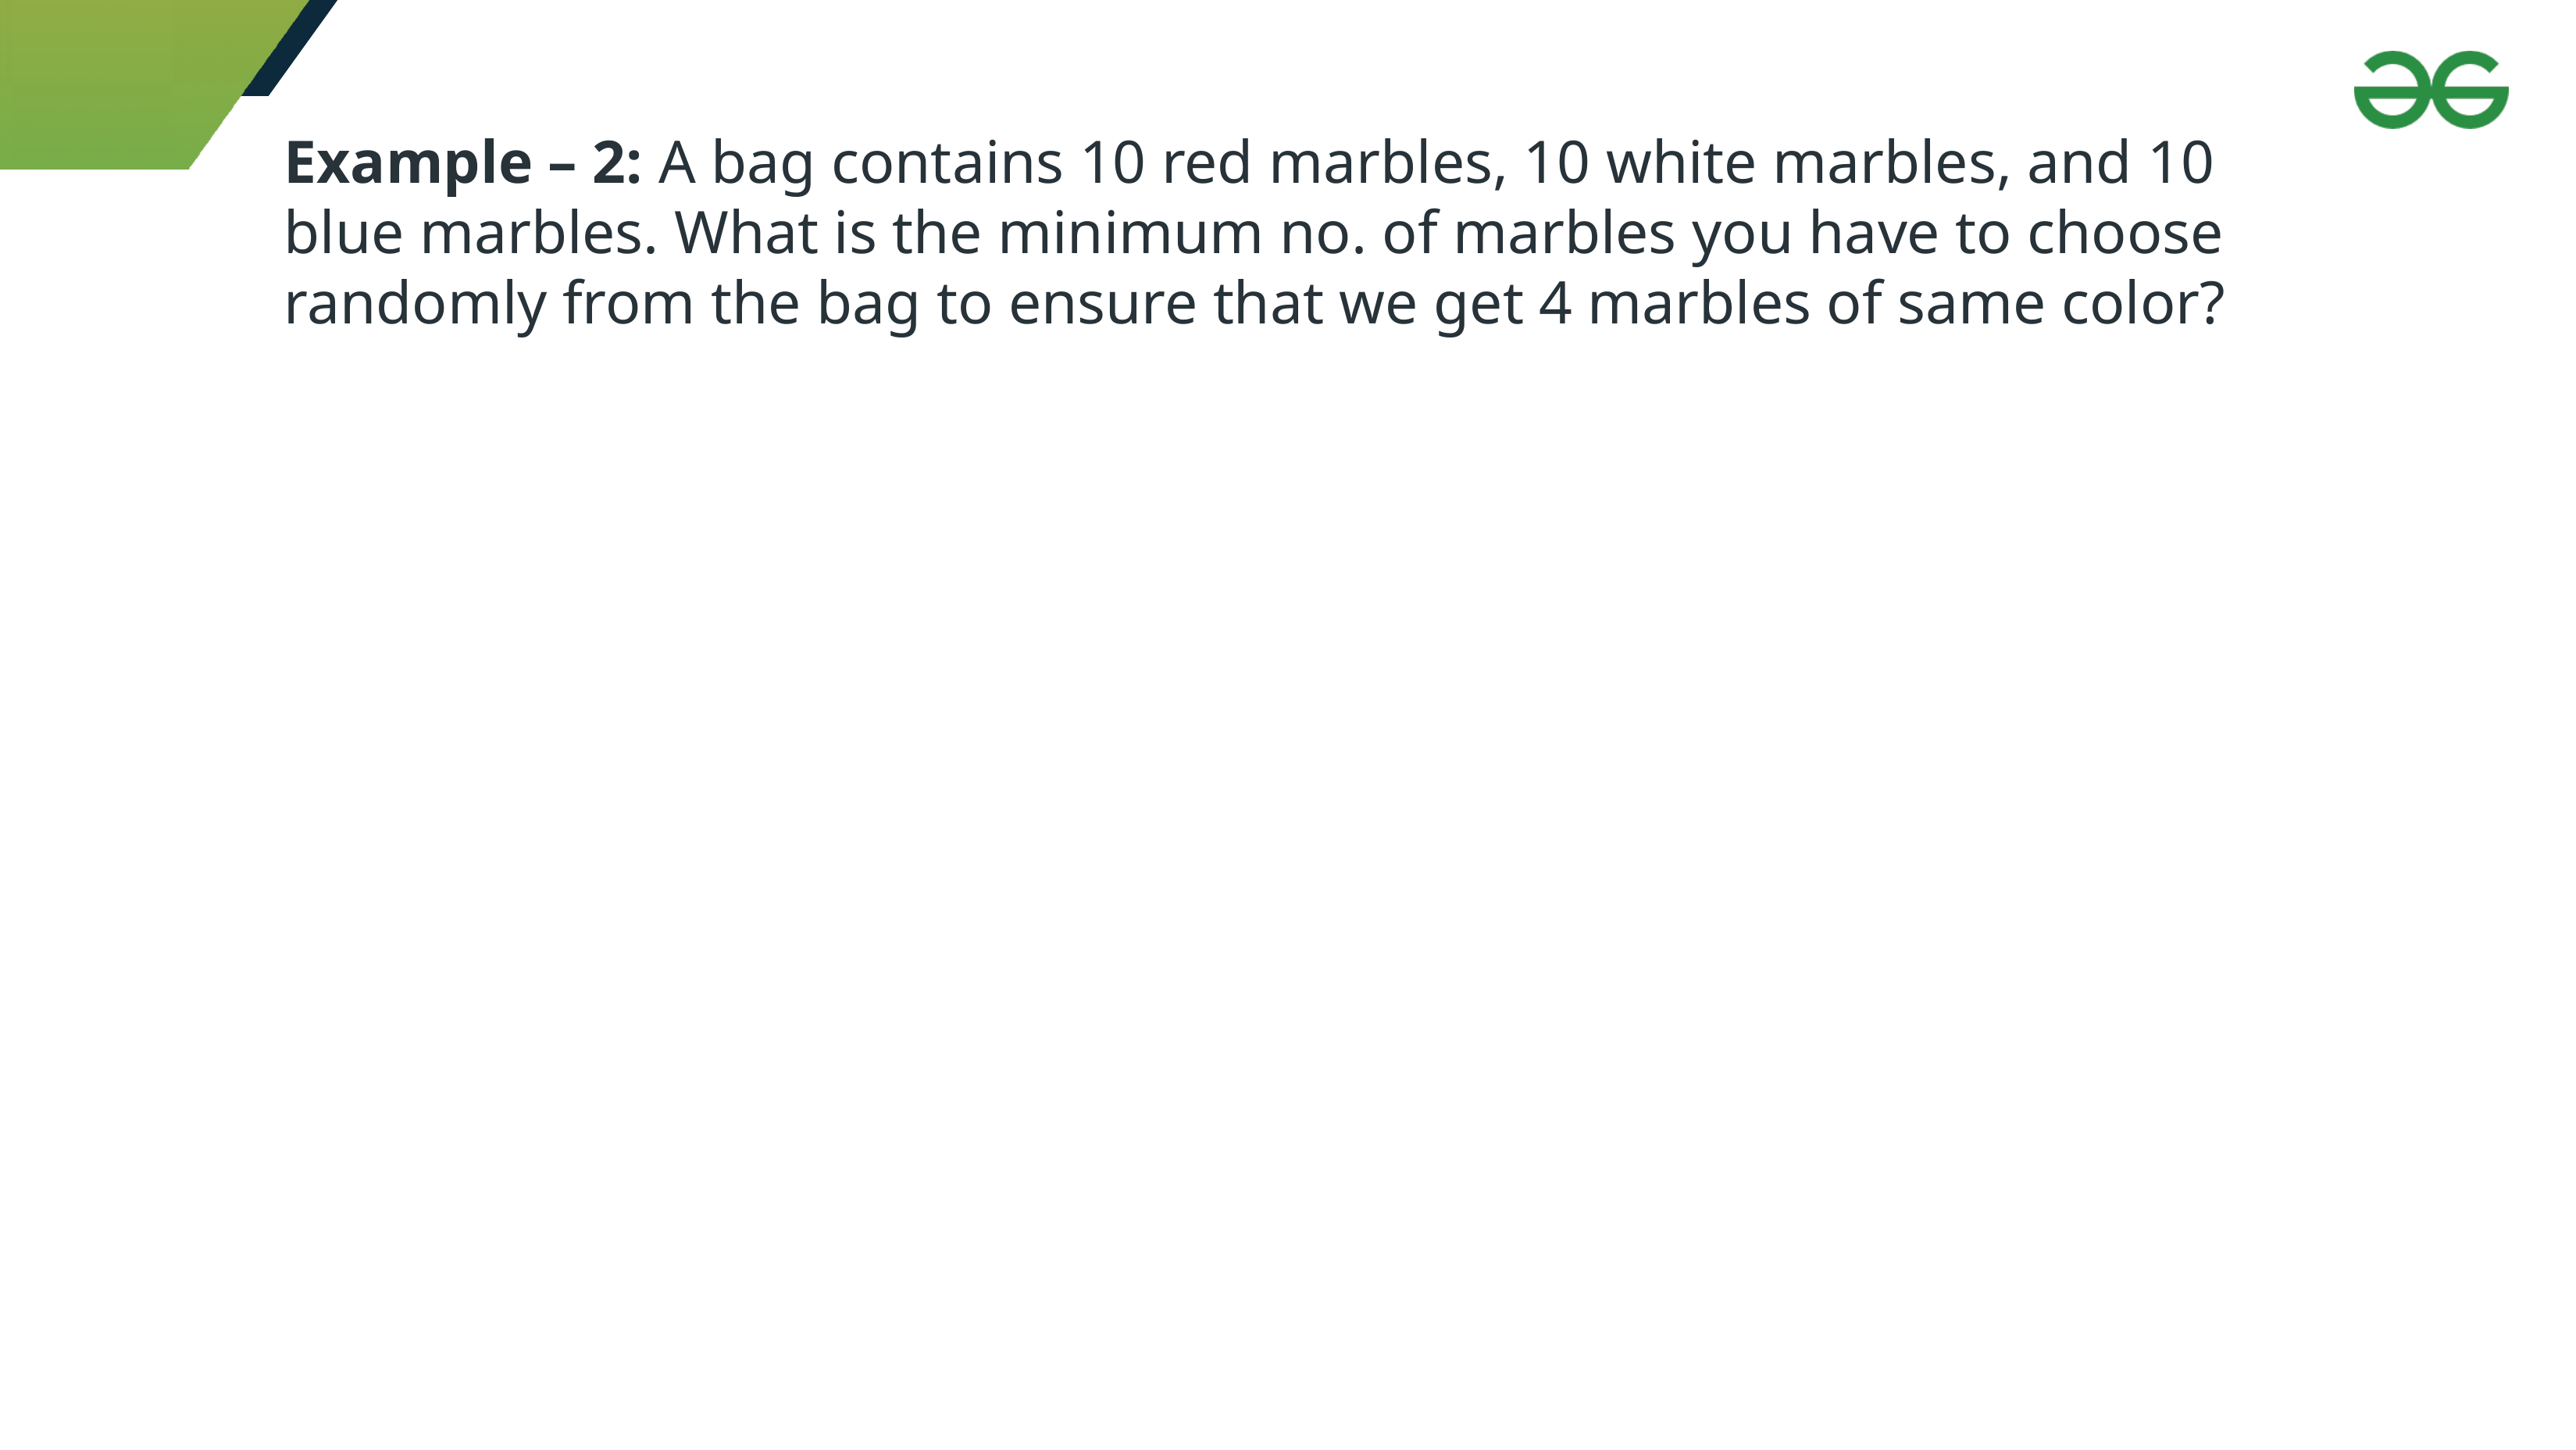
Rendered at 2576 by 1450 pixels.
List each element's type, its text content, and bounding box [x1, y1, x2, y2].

picture [0, 0, 309, 170]
text_box Example – 2: A bag contains 10 red marbles, 10 white marbles, and 10 blue marbles. What is the minimum no. of marbles you have to choose randomly from the bag to ensure that we get 4 marbles of same color? [272, 119, 2353, 412]
picture [2353, 50, 2509, 130]
